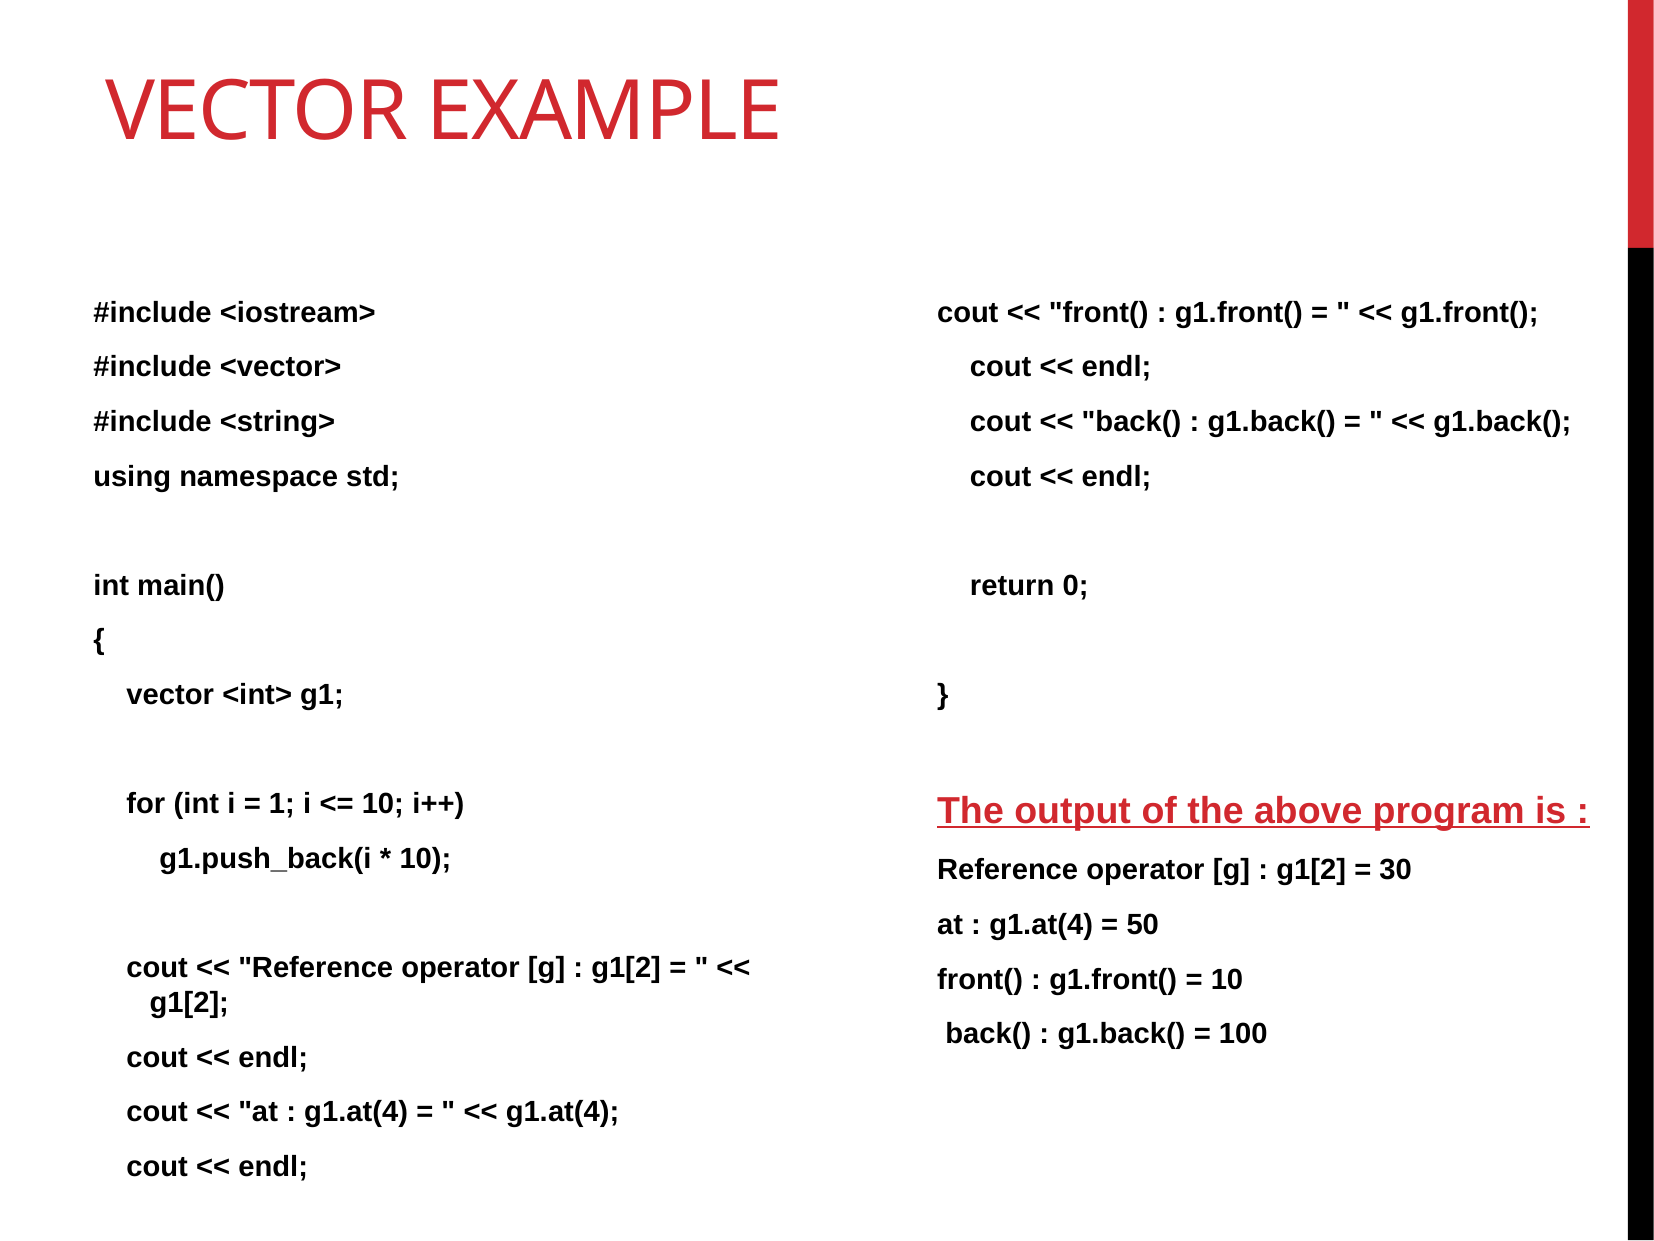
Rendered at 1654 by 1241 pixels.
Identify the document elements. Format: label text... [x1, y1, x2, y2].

list cout << "front() : g1.front() = " << g1.front(); cout << endl; cout << "back() : g1.back() = " << g1.back(); cout << endl; return 0; } The output of the above program is : Reference operator [g] : g1[2] = 30 at : g1.at(4) = 50 front() : g1.front() = 10 back() : g1.back() = 100 [920, 284, 1613, 1207]
list #include <iostream> #include <vector> #include <string> using namespace std; int main() { vector <int> g1; for (int i = 1; i <= 10; i++) g1.push_back(i * 10); cout << "Reference operator [g] : g1[2] = " << g1[2]; cout << endl; cout << "at : g1.at(4) = " << g1.at(4); cout << endl; [76, 284, 839, 1241]
title Vector Example [88, 0, 1136, 165]
